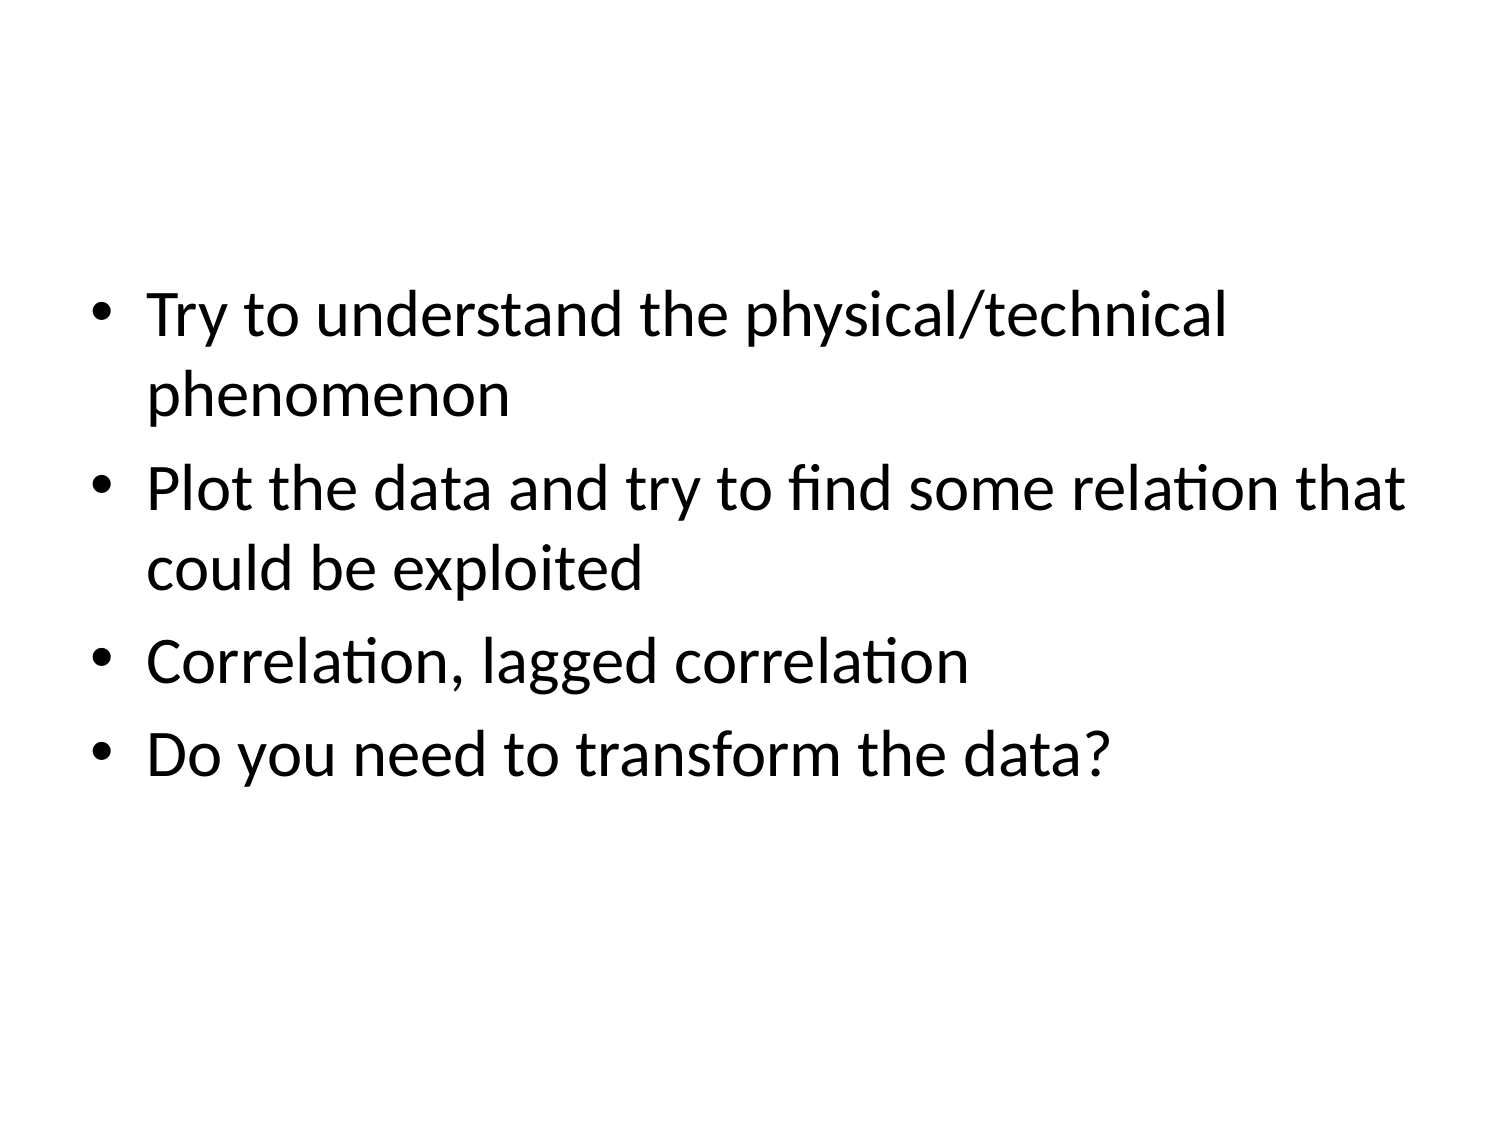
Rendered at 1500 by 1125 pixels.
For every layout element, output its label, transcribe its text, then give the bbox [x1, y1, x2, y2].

list Try to understand the physical/technical phenomenon Plot the data and try to find some relation that could be exploited Correlation, lagged correlation Do you need to transform the data? [75, 262, 1425, 1005]
